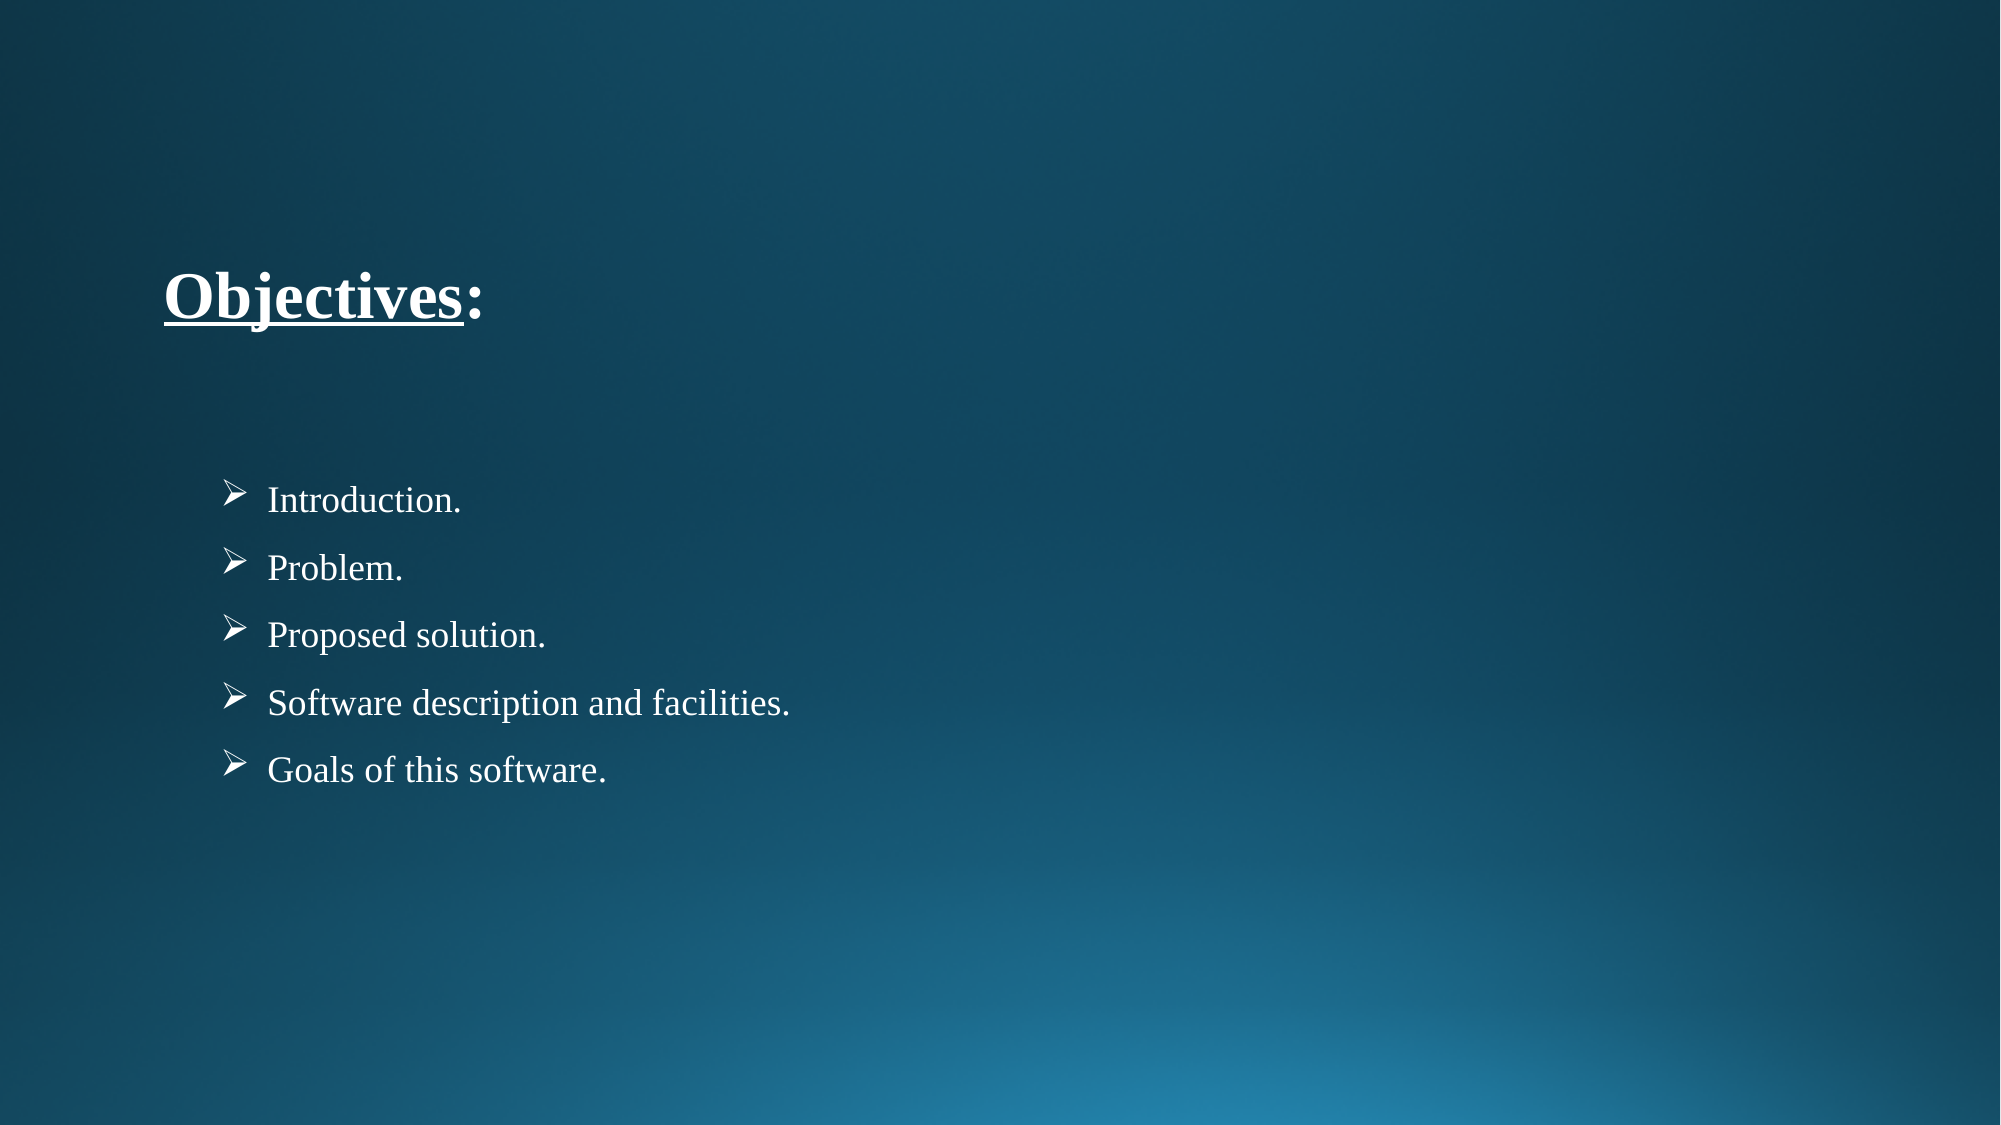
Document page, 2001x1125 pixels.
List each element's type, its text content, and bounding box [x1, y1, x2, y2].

subtitle Objectives: [148, 198, 1597, 340]
text_box Introduction. Problem. Proposed solution. Software description and facilities. Goals of this software. [205, 400, 1743, 1001]
picture [0, 0, 2001, 1125]
